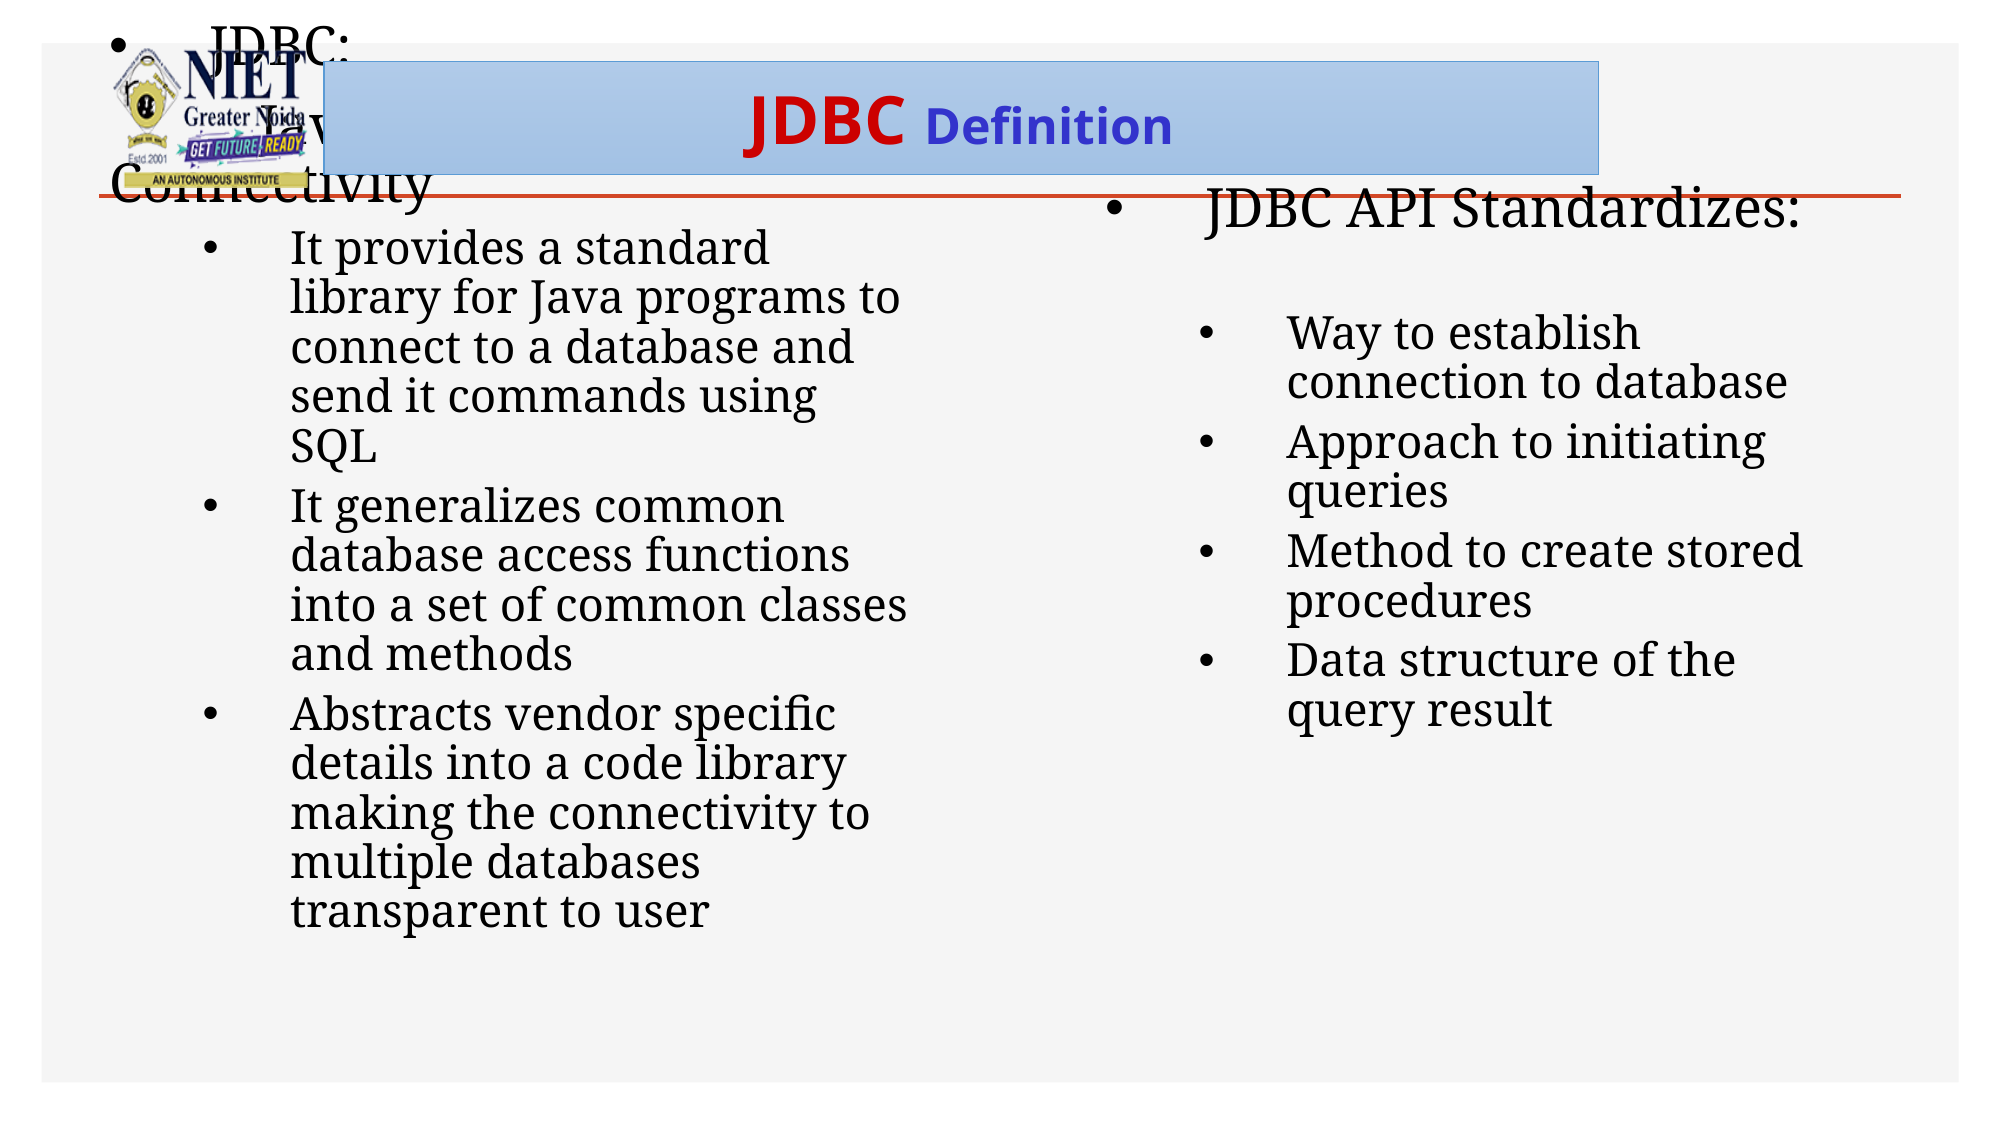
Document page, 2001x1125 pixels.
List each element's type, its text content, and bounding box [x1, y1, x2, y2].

text_box JDBC API Standardizes: Way to establish connection to database Approach to initiating queries Method to create stored procedures Data structure of the query result [1090, 182, 1872, 806]
picture [113, 48, 308, 188]
text_box JDBC Definition [323, 61, 1599, 175]
text_box JDBC: Java Database Connectivity It provides a standard library for Java programs to connect to a database and send it commands using SQL It generalizes common database access functions into a set of common classes and methods Abstracts vendor specific details into a code library making the connectivity to multiple databases transparent to user [94, 196, 931, 1007]
